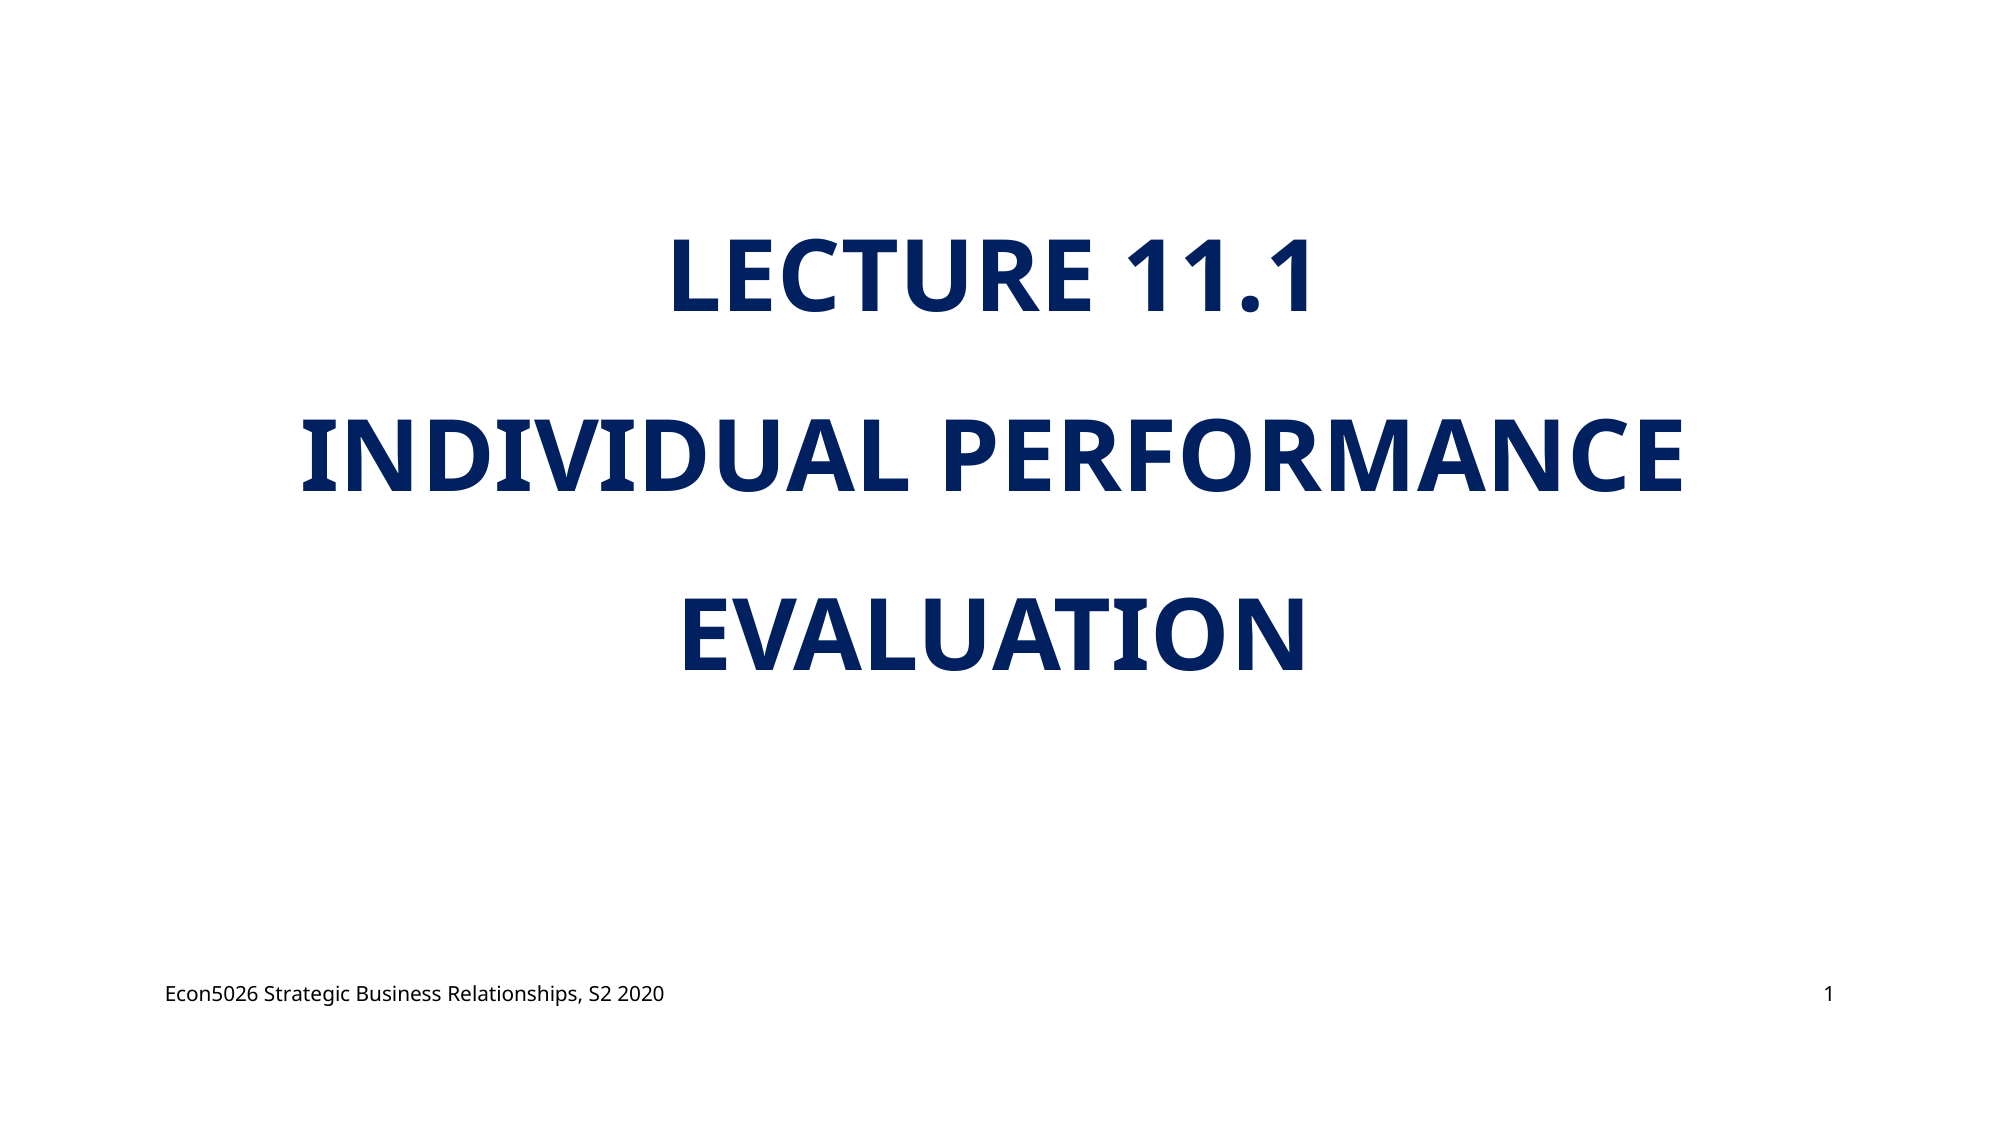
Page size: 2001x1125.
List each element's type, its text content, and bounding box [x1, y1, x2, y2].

title Lecture 11.1 Individual Performance Evaluation [244, 104, 1745, 699]
slide_number 1 [1724, 965, 1851, 1025]
footer Econ5026 Strategic Business Relationships, S2 2020 [149, 965, 1245, 1025]
